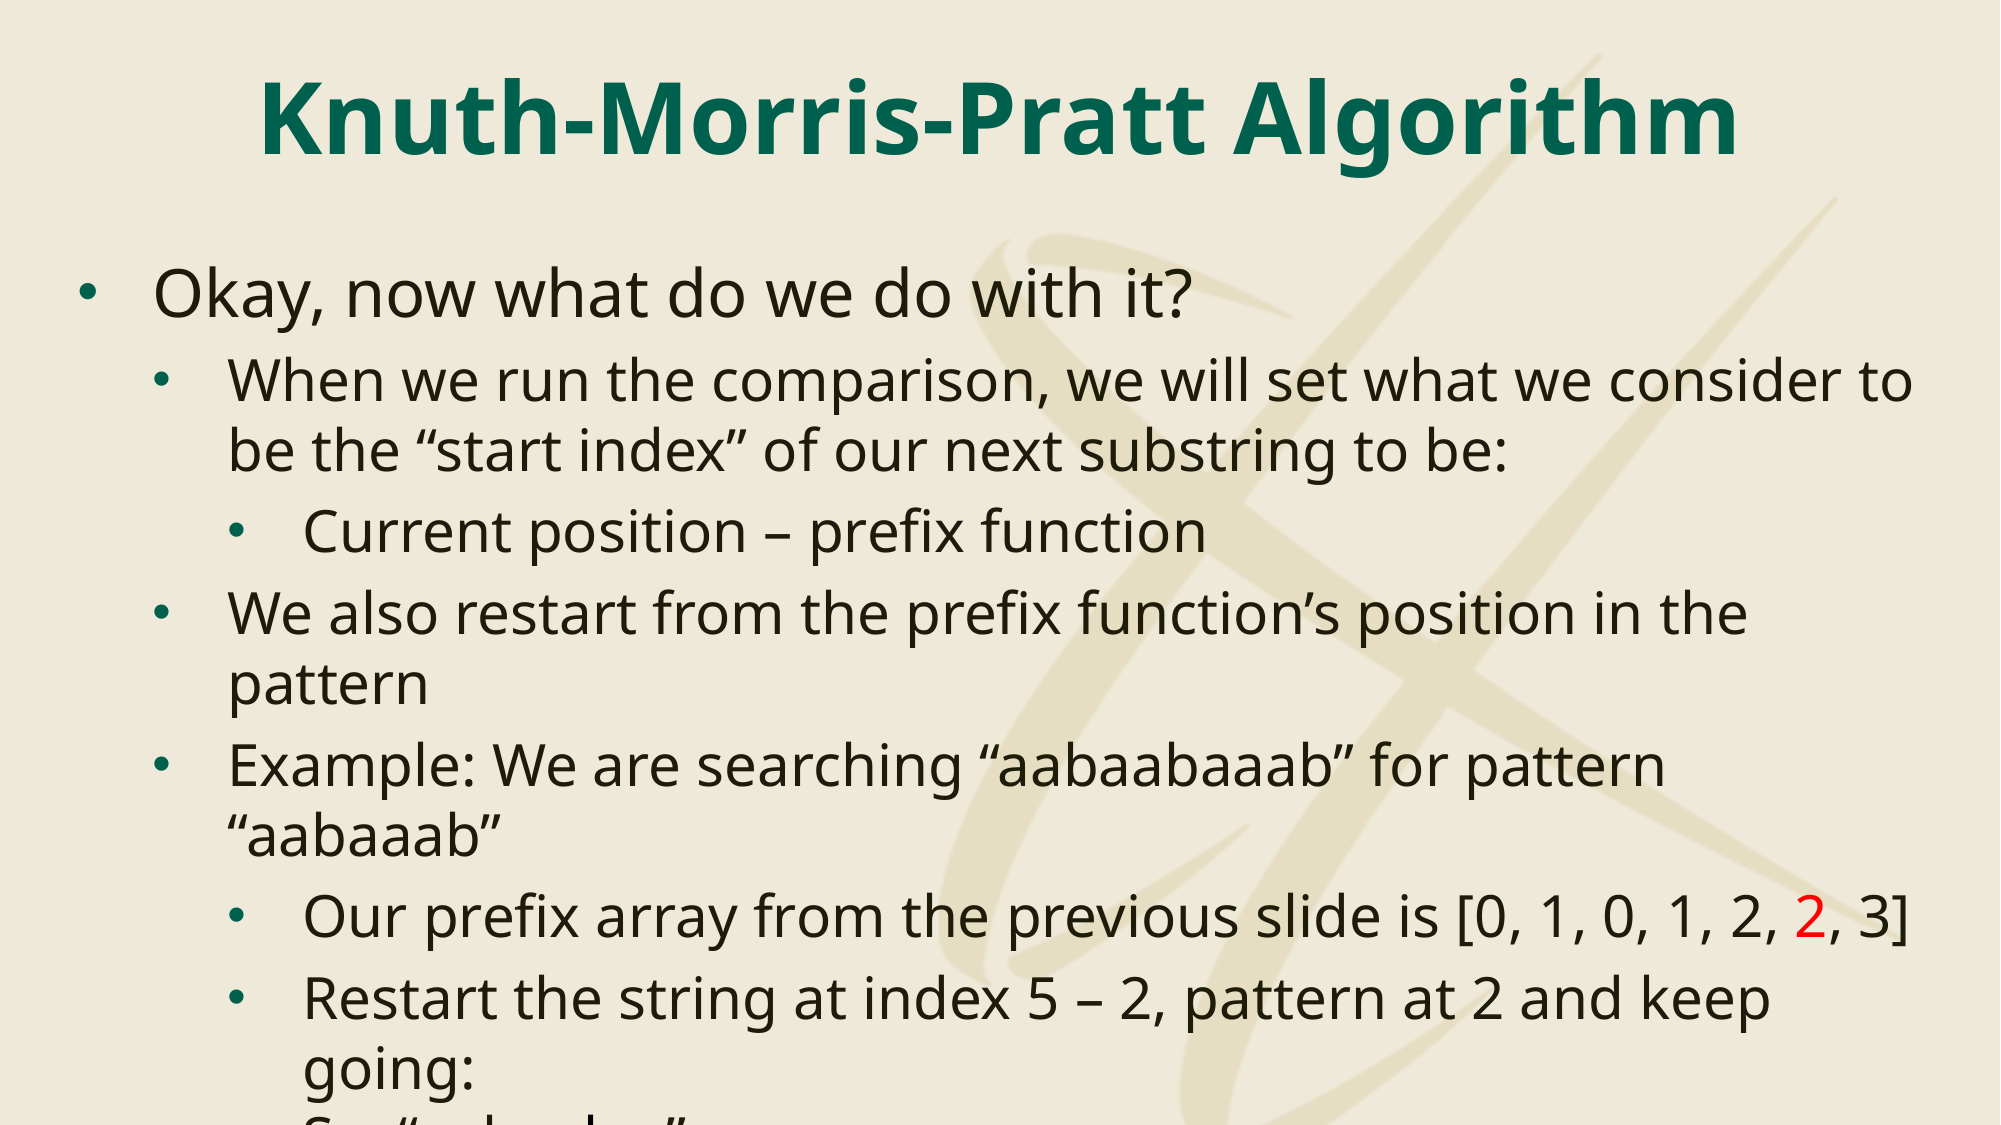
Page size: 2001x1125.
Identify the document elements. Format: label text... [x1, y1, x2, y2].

text_box Okay, now what do we do with it? When we run the comparison, we will set what we consider to be the “start index” of our next substring to be: Current position – prefix function We also restart from the prefix function’s position in the pattern Example: We are searching “aabaabaaab” for pattern “aabaaab” Our prefix array from the previous slide is [0, 1, 0, 1, 2, 2, 3] Restart the string at index 5 – 2, pattern at 2 and keep going: S = “aabaab…” P = “aab…” [62, 243, 938, 1125]
picture [938, 0, 1949, 1125]
title Knuth-Morris-Pratt Algorithm [51, 0, 938, 244]
